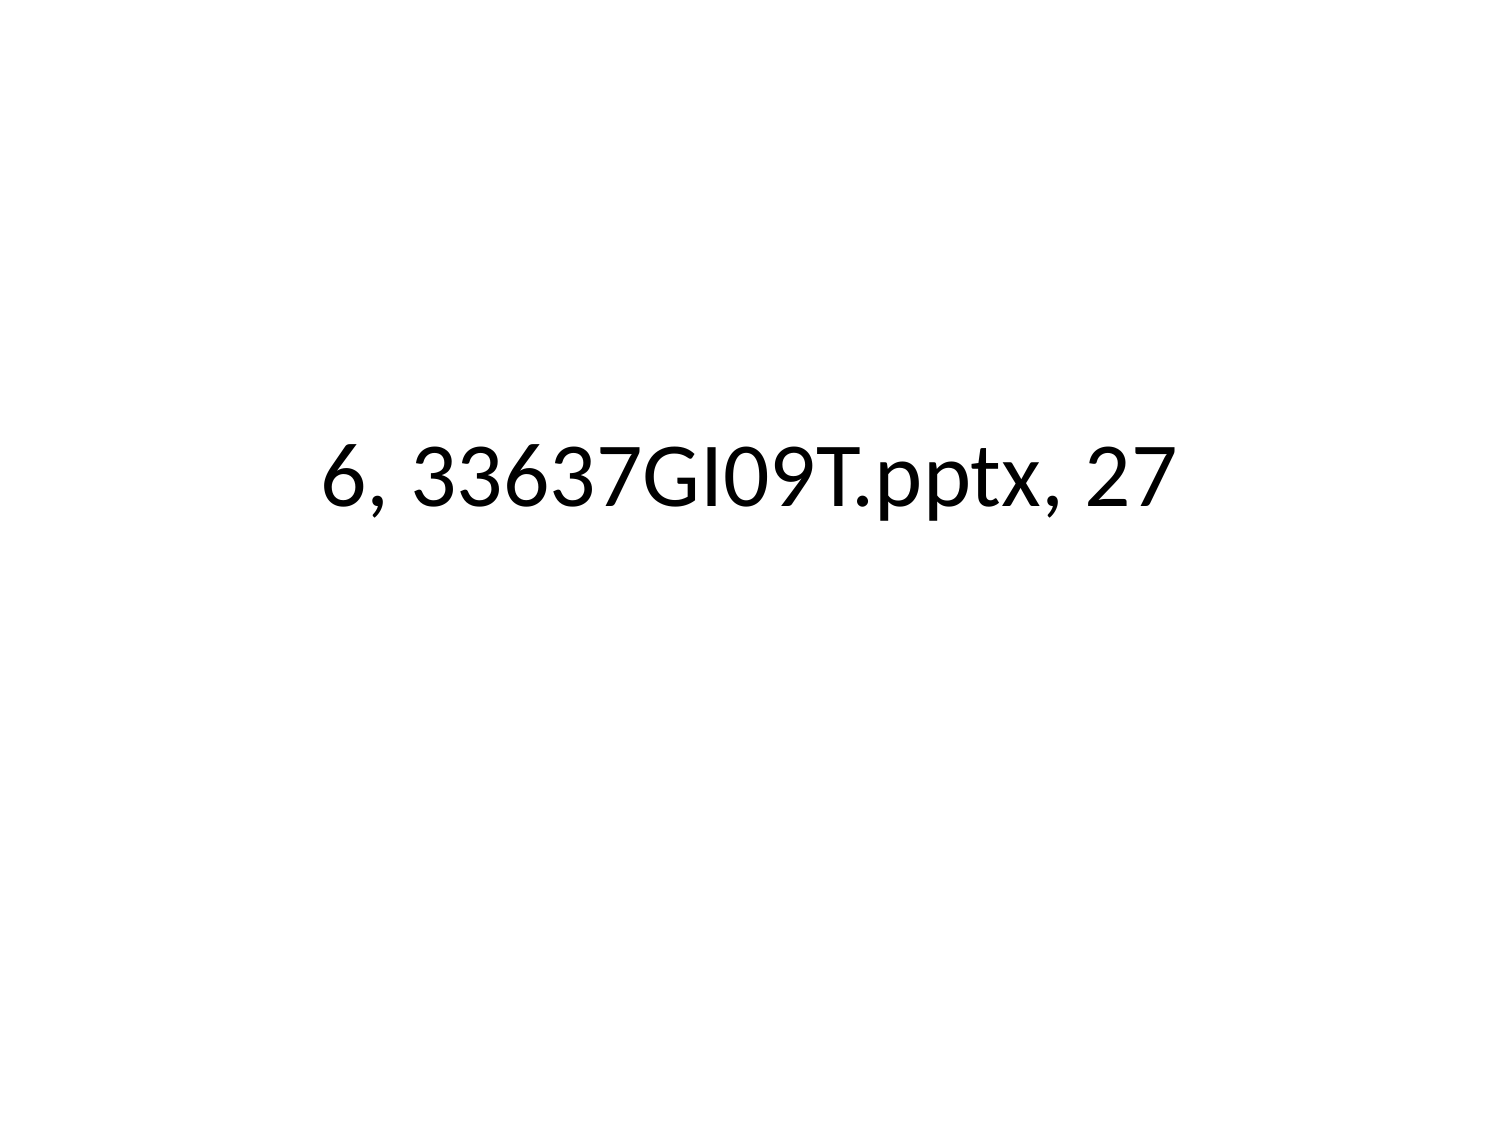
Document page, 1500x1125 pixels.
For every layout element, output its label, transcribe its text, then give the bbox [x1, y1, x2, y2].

title 6, 33637GI09T.pptx, 27 [112, 349, 1388, 591]
